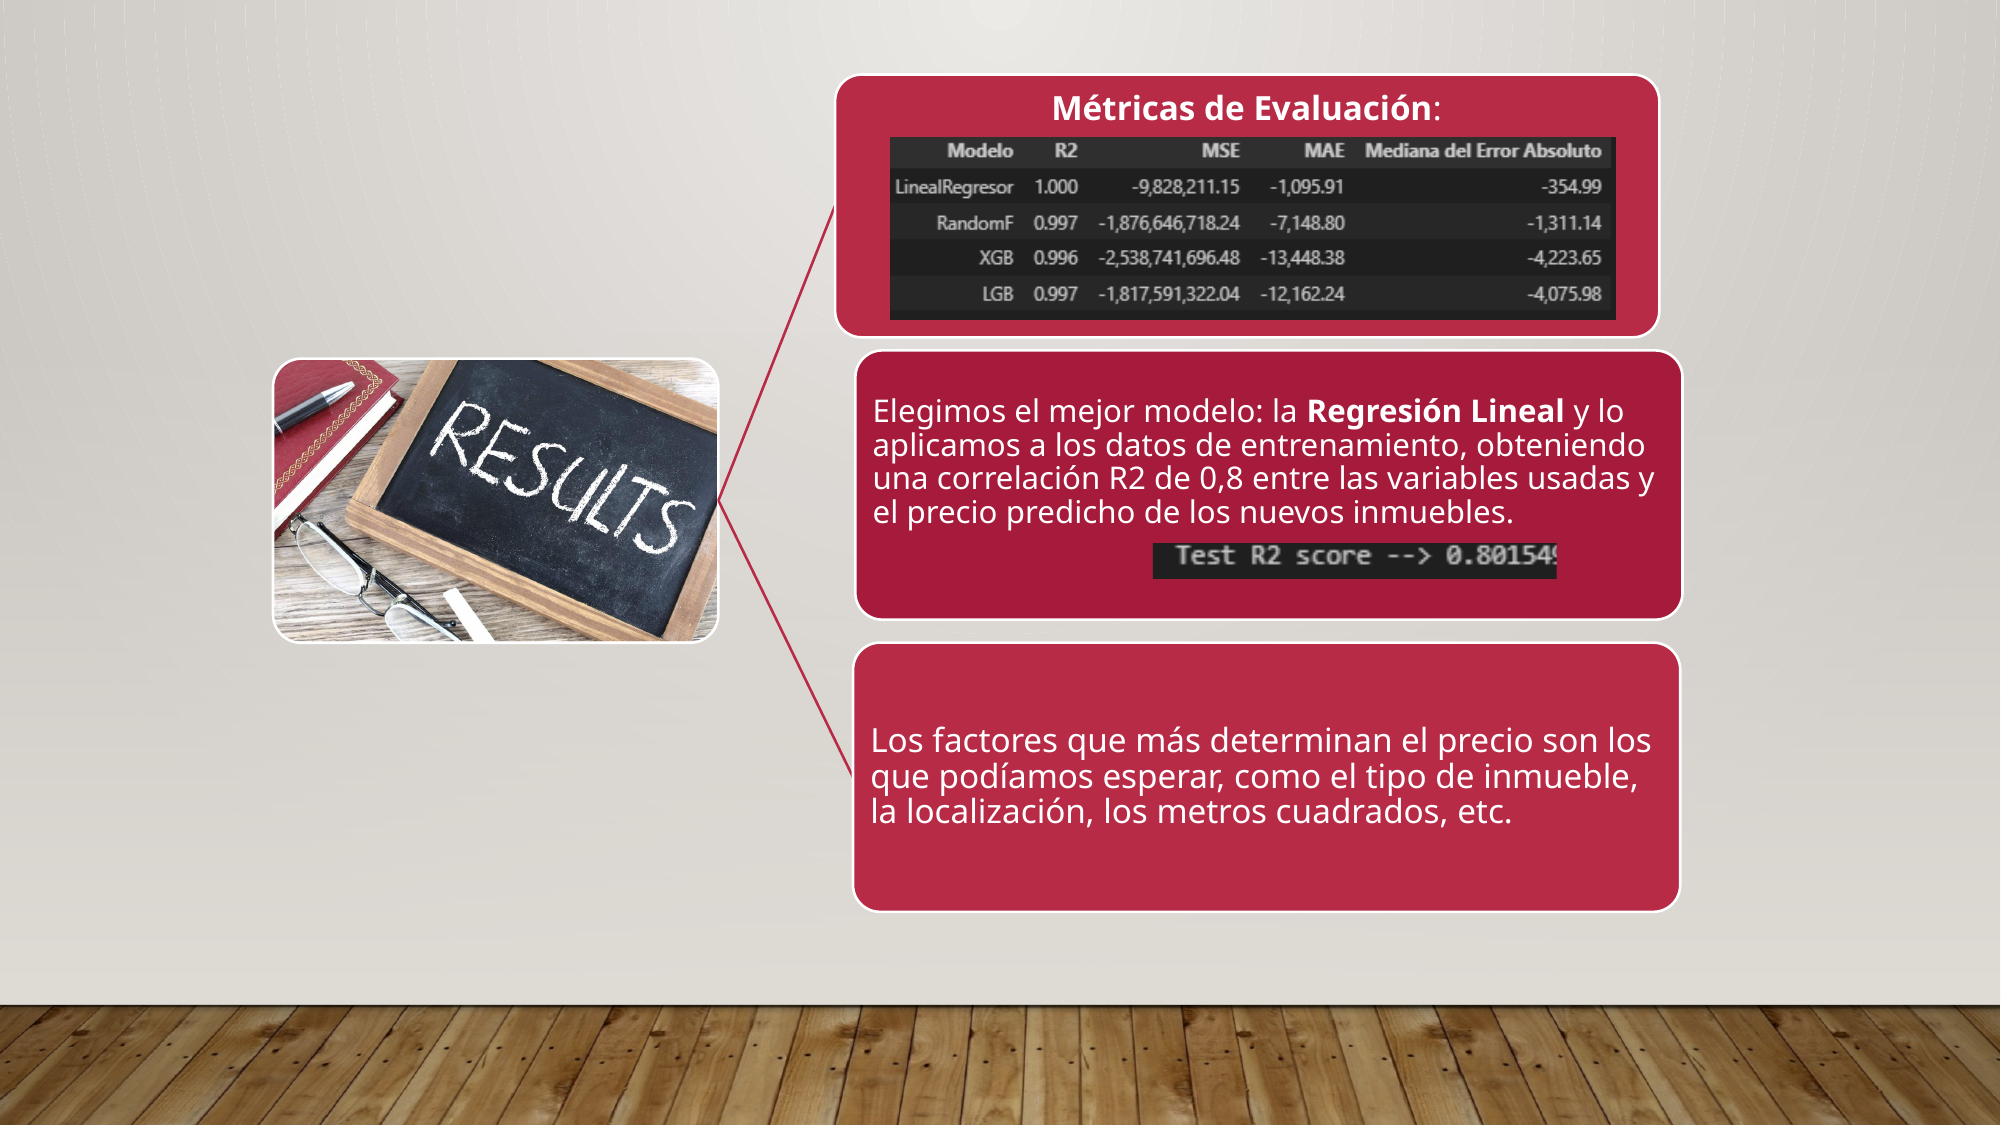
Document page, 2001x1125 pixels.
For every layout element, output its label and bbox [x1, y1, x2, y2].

picture [0, 1005, 2000, 1125]
picture [889, 137, 1616, 320]
text_box [231, 74, 1761, 934]
picture [1152, 543, 1557, 582]
